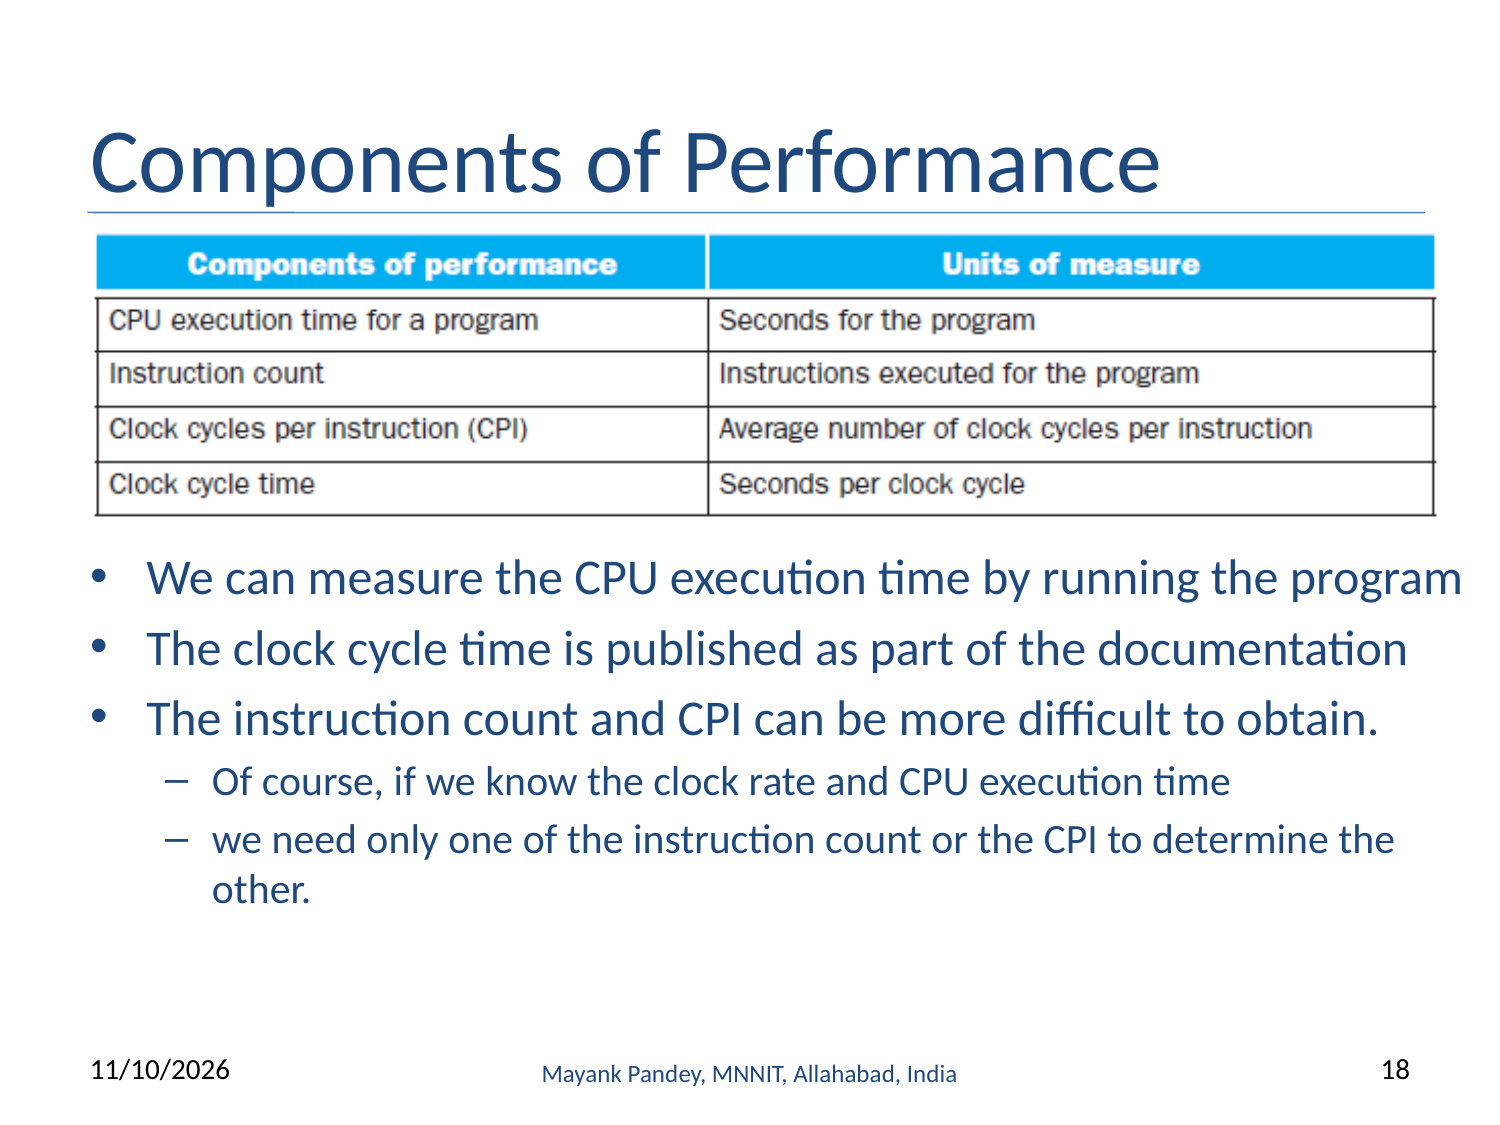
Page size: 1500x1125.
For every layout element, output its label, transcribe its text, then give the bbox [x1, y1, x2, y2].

list We can measure the CPU execution time by running the program The clock cycle time is published as part of the documentation The instruction count and CPI can be more difficult to obtain. Of course, if we know the clock rate and CPU execution time we need only one of the instruction count or the CPI to determine the other. [74, 537, 1500, 1006]
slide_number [75, 1042, 425, 1103]
footer Mayank Pandey, MNNIT, Allahabad, India [512, 1042, 988, 1103]
title Components of Performance [74, 74, 1426, 238]
picture [87, 224, 1443, 526]
slide_number 18 [1312, 1042, 1425, 1103]
